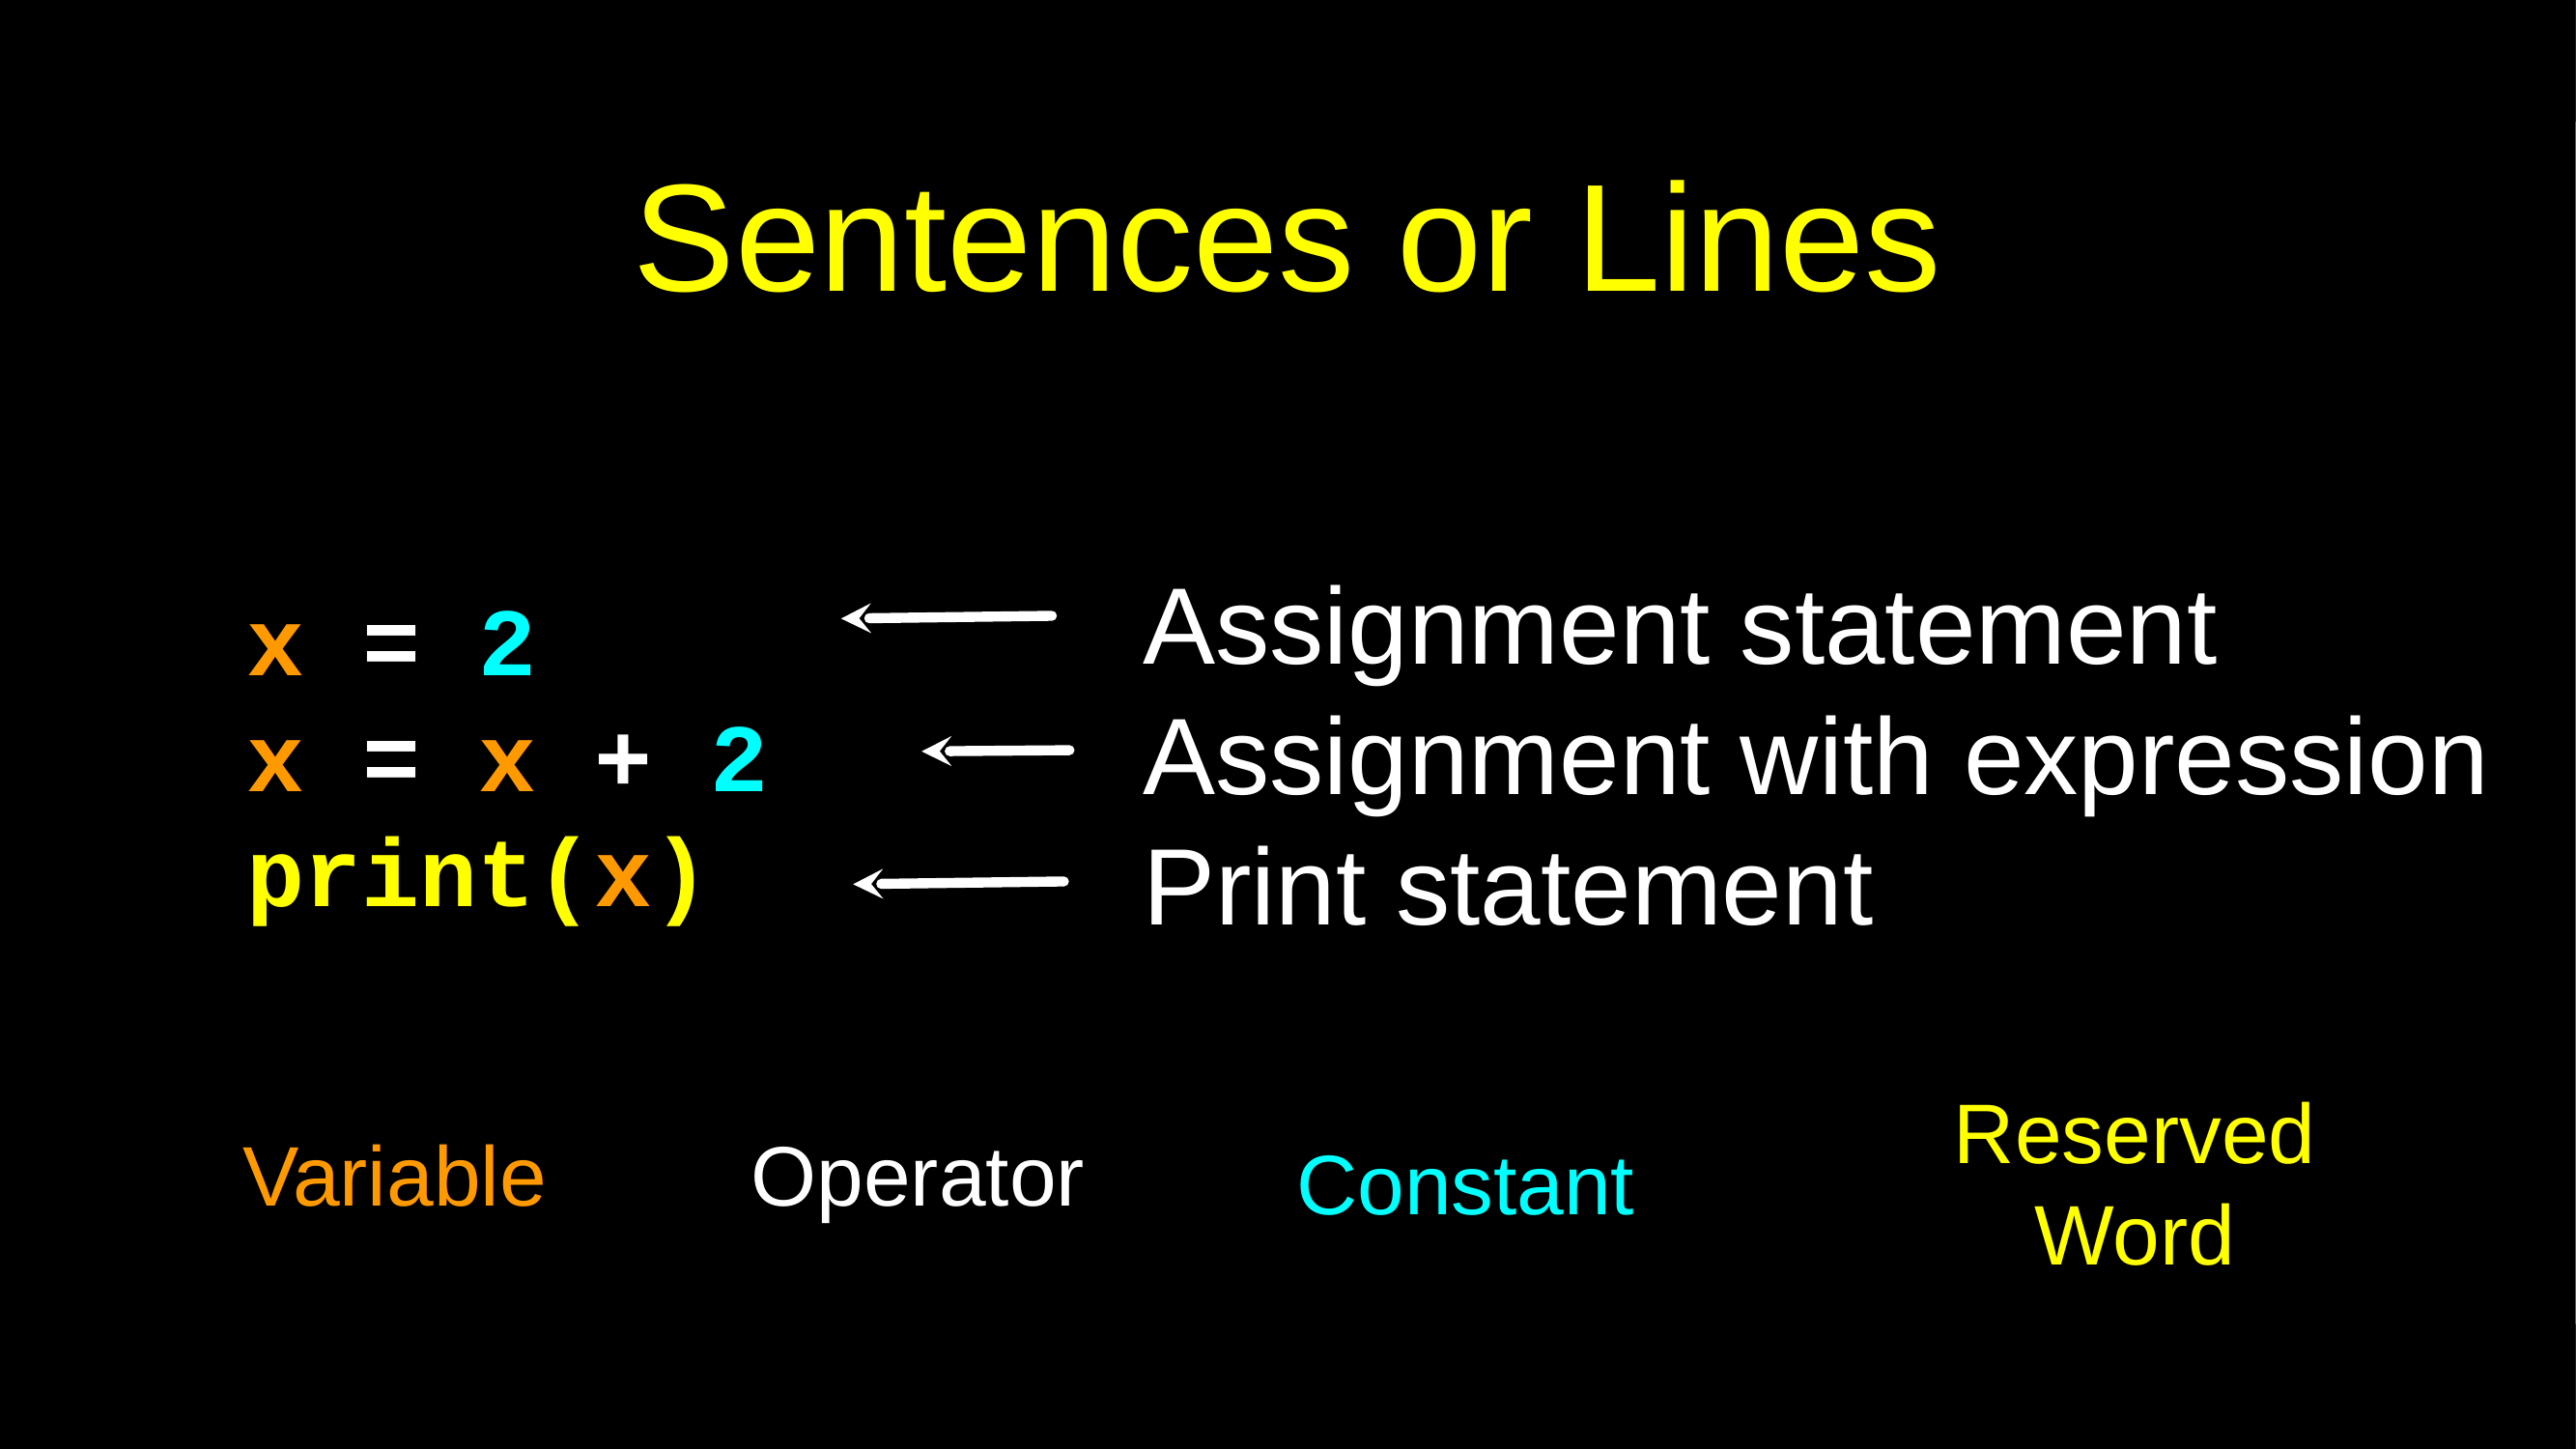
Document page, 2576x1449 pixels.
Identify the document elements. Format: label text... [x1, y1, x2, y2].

text_box x = 2 x = x + 2 print(x) [245, 432, 881, 1073]
text_box Variable [209, 1115, 581, 1231]
text_box Assignment statement Assignment with expression Print statement [1143, 430, 2550, 1071]
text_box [853, 881, 1064, 885]
text_box Reserved Word [1858, 1122, 2412, 1238]
text_box Constant [1280, 1122, 1651, 1238]
text_box Operator [744, 1115, 1092, 1231]
title Sentences or Lines [128, 122, 2448, 338]
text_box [840, 615, 1053, 619]
